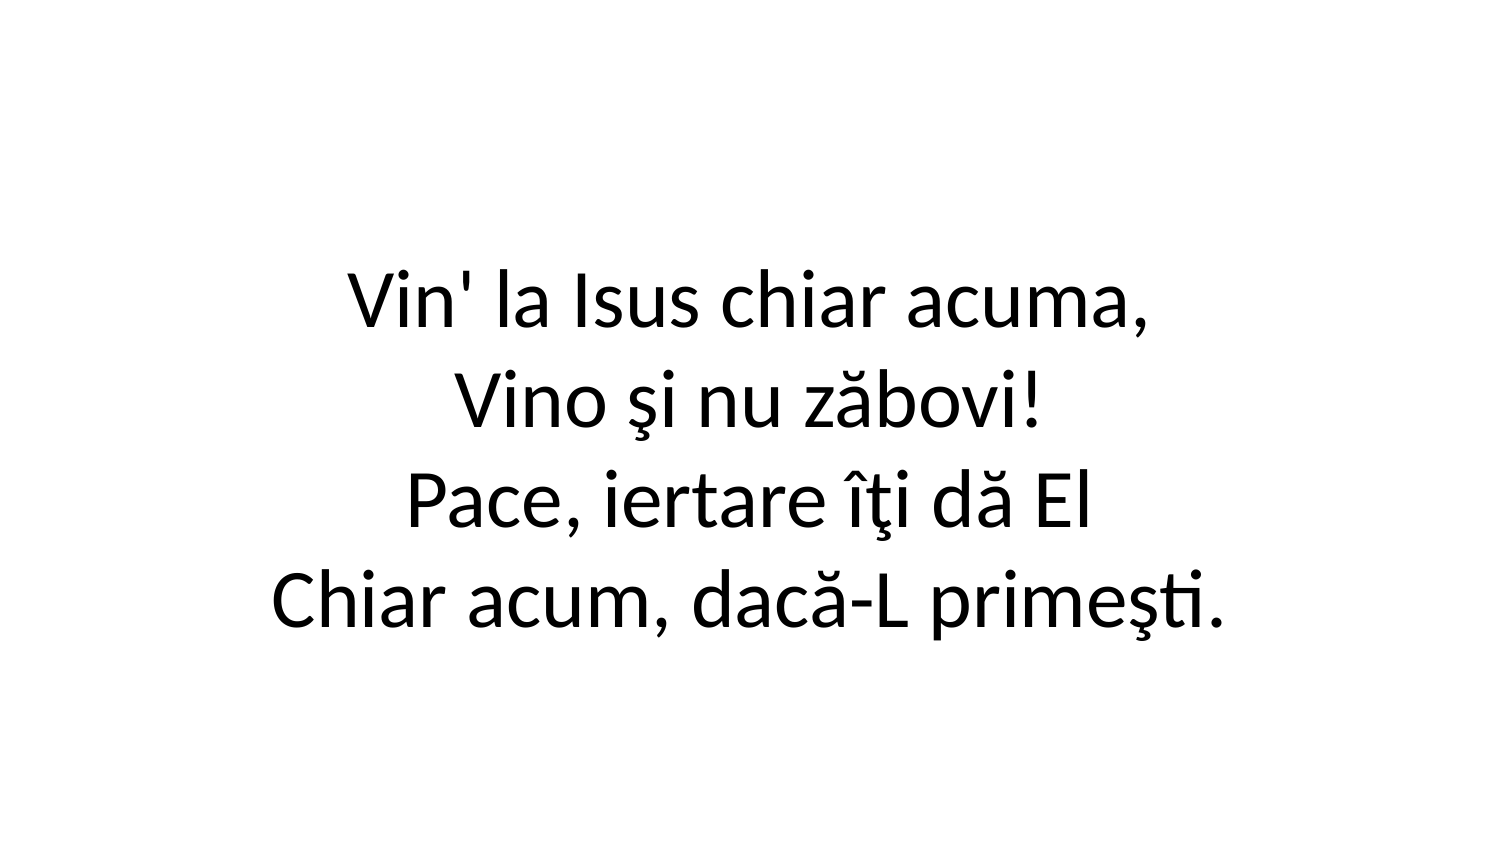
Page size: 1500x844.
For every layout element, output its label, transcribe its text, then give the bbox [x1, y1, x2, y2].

text_box Vin' la Isus chiar acuma, Vino şi nu zăbovi! Pace, iertare îţi dă El Chiar acum, dacă-L primeşti. [256, 192, 1244, 652]
